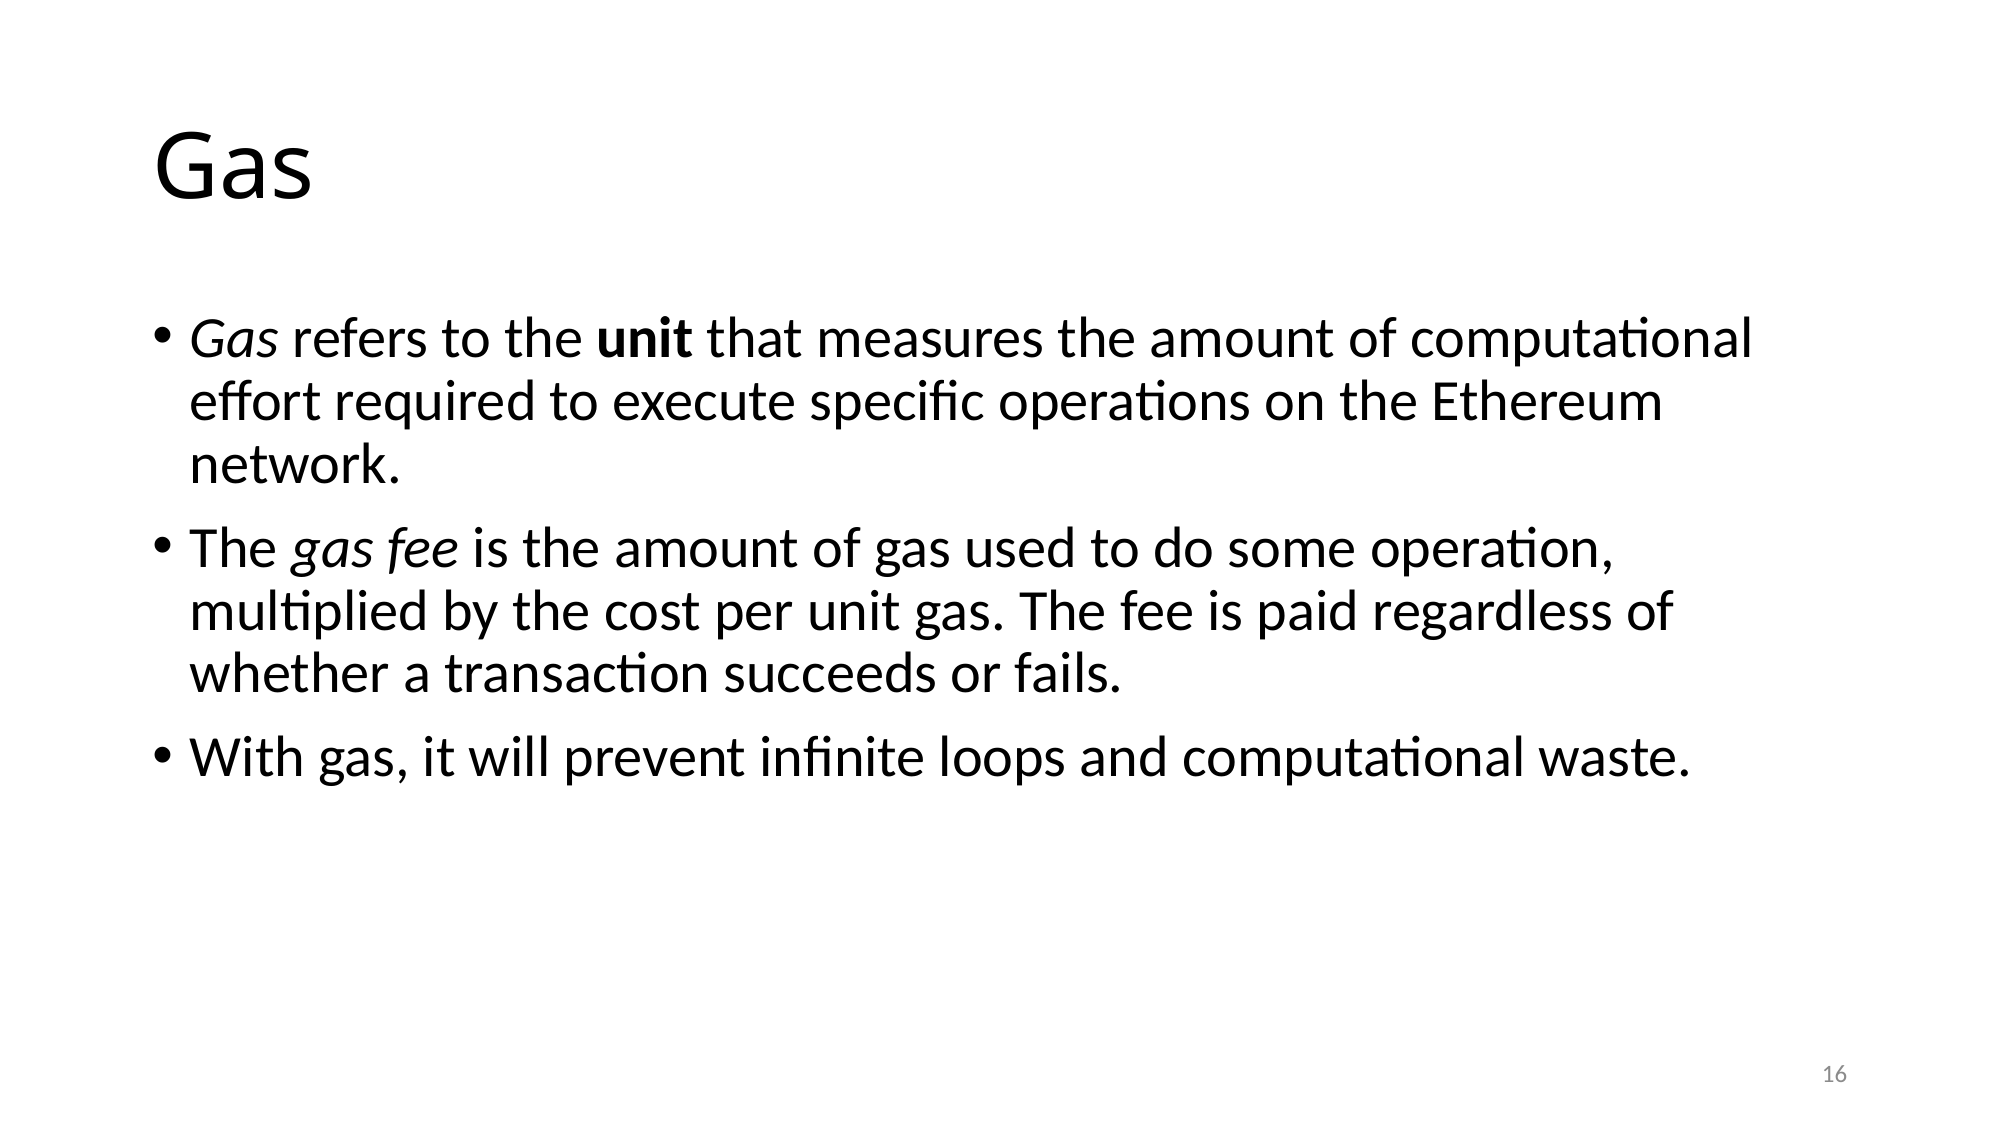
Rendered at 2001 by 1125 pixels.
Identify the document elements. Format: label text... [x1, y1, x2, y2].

title Gas [137, 59, 1863, 278]
list Gas refers to the unit that measures the amount of computational effort required to execute specific operations on the Ethereum network. The gas fee is the amount of gas used to do some operation, multiplied by the cost per unit gas. The fee is paid regardless of whether a transaction succeeds or fails. With gas, it will prevent infinite loops and computational waste. [137, 299, 1863, 1014]
slide_number 16 [1412, 1042, 1863, 1103]
